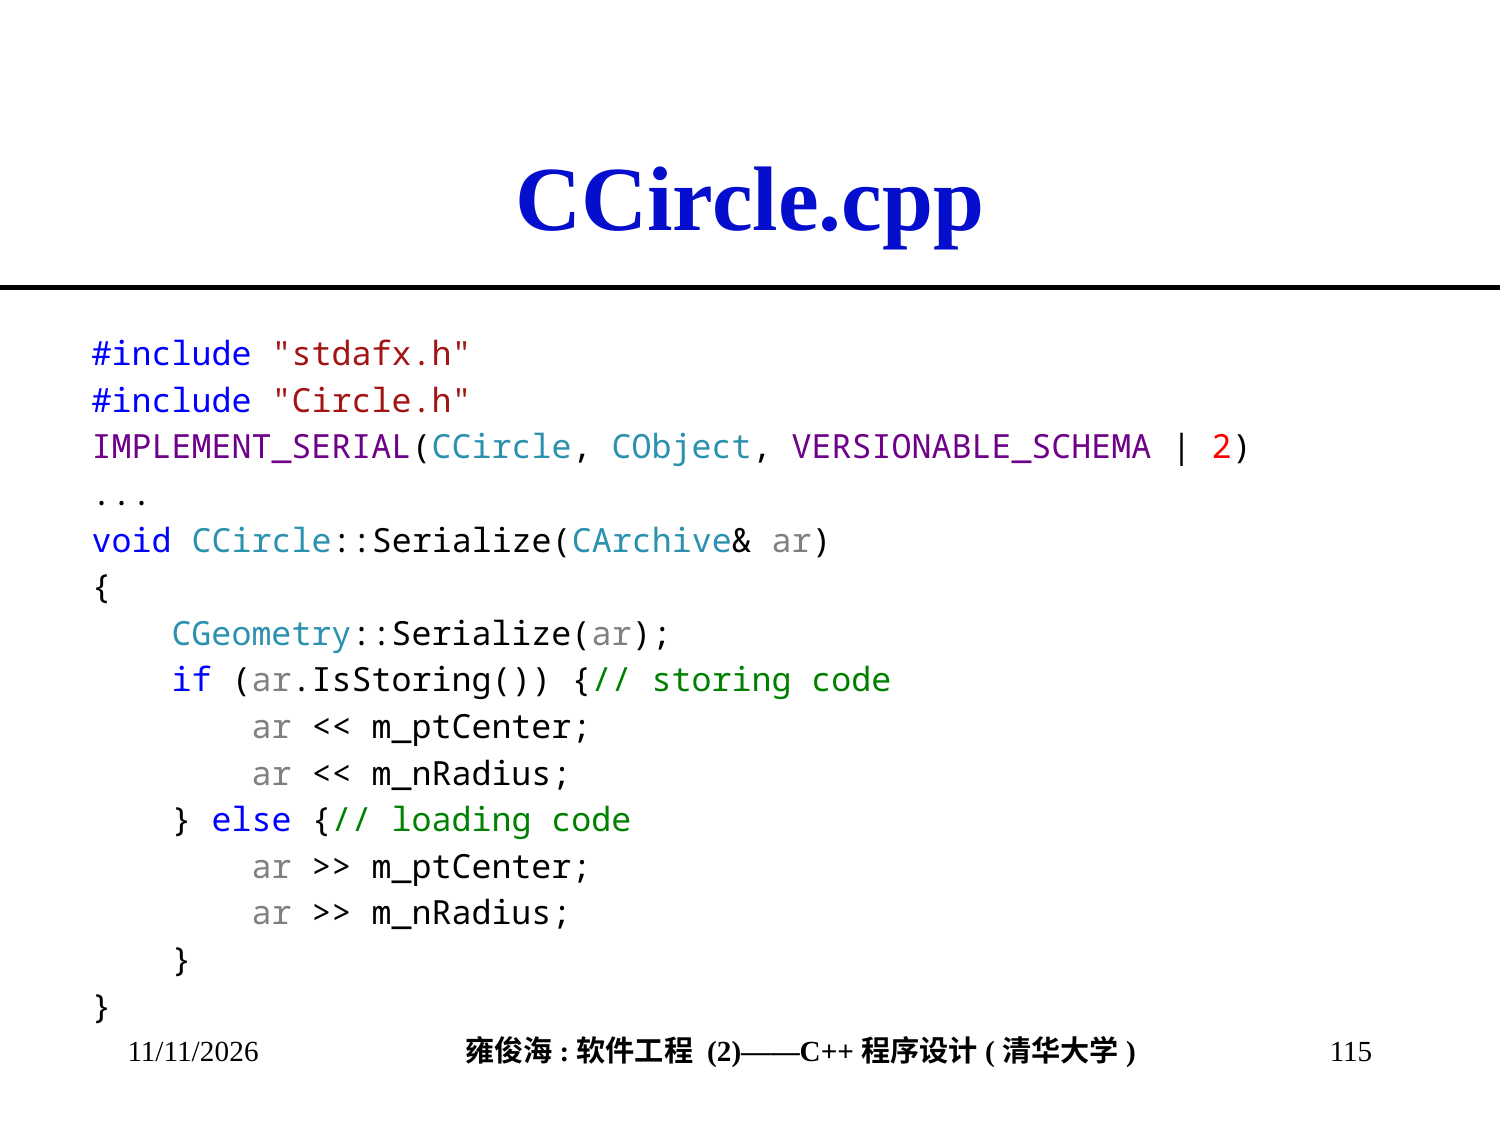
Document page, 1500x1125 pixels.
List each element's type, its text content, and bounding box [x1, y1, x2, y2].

title CCircle.cpp [112, 99, 1388, 288]
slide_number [112, 1025, 425, 1100]
slide_number 115 [1074, 1025, 1388, 1100]
list #include "stdafx.h" #include "Circle.h" IMPLEMENT_SERIAL(CCircle, CObject, VERSIONABLE_SCHEMA | 2) ... void CCircle::Serialize(CArchive& ar) { CGeometry::Serialize(ar); if (ar.IsStoring()) {// storing code ar << m_ptCenter; ar << m_nRadius; } else {// loading code ar >> m_ptCenter; ar >> m_nRadius; } } [76, 324, 1471, 1000]
